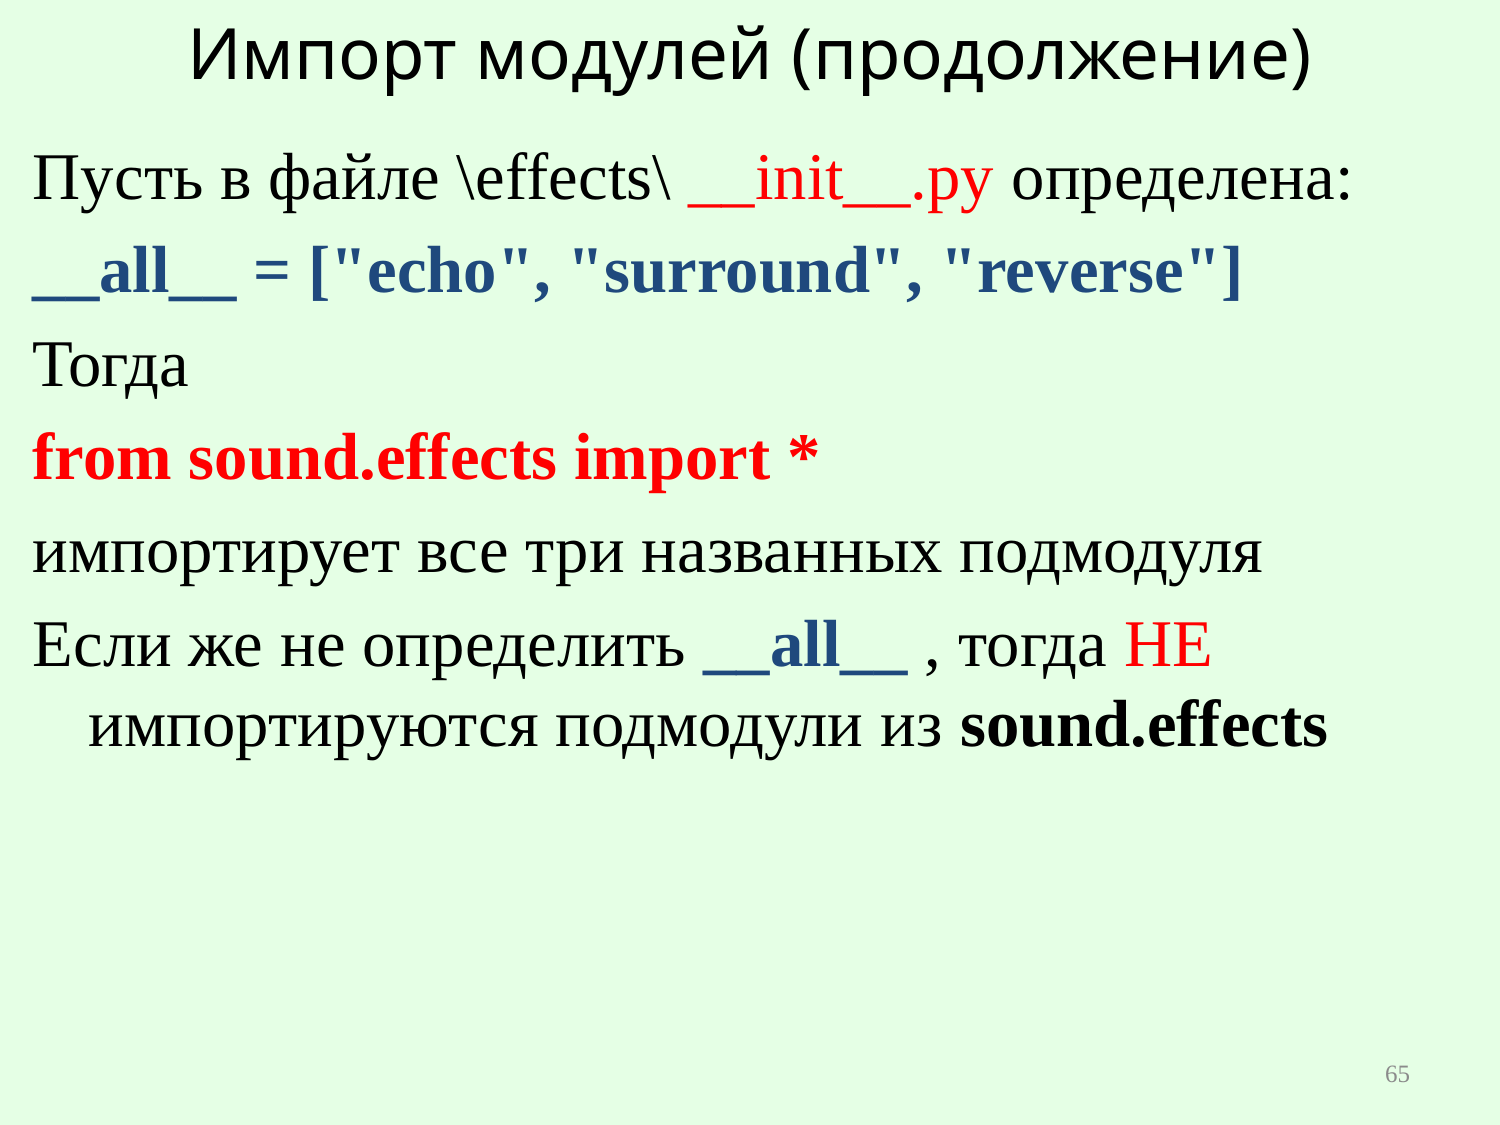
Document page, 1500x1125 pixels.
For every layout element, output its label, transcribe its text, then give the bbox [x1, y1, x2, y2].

list Пусть в файле \effects\ __init__.py определена: __all__ = ["echo", "surround", "reverse"] Тогда from sound.effects import * импортирует все три названных подмодуля Если же не определить __all__ , тогда НЕ импортируются подмодули из sound.effects [17, 125, 1483, 1035]
title Импорт модулей (продолжение) [17, 0, 1483, 102]
slide_number 65 [1074, 1042, 1425, 1103]
